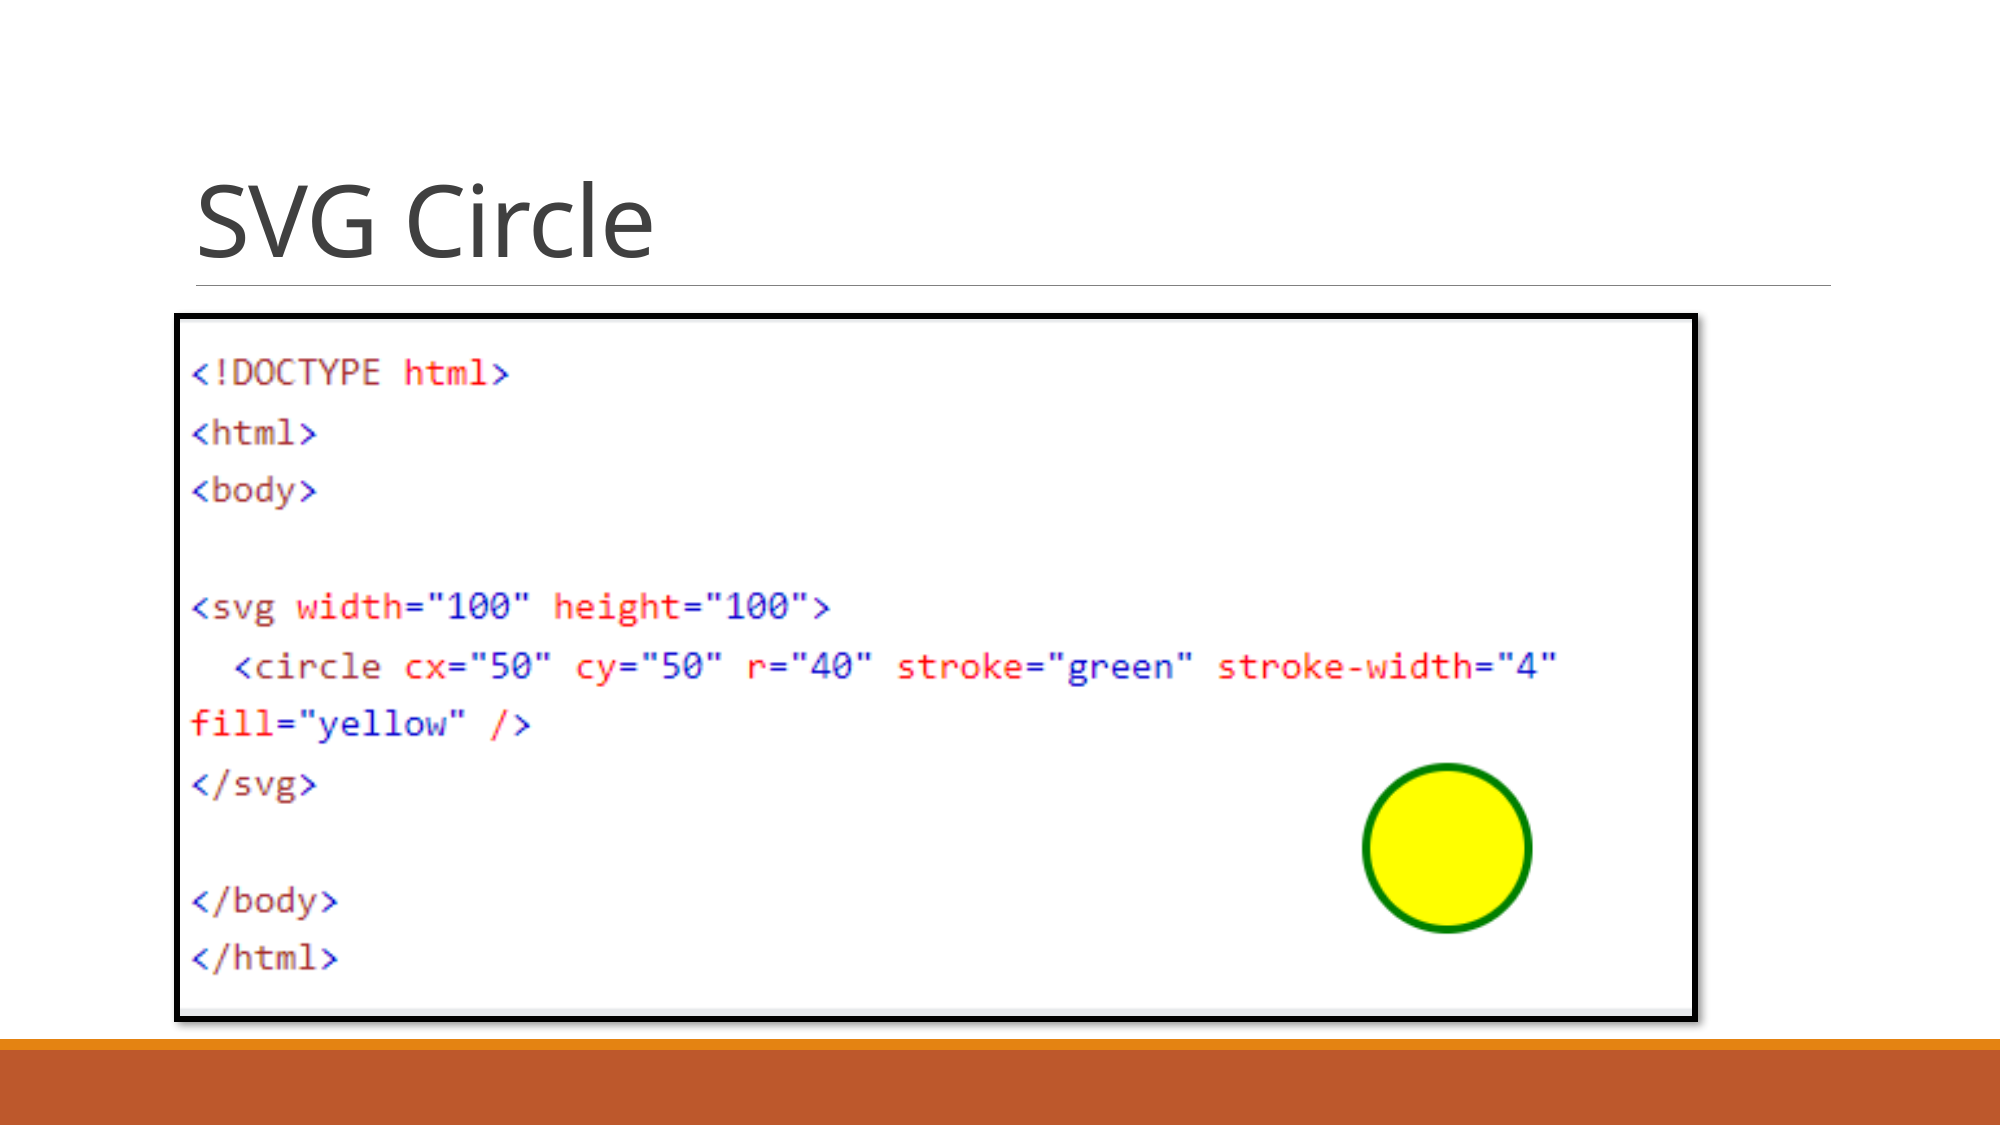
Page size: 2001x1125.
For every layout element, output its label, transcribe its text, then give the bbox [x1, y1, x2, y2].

picture [1319, 734, 1600, 987]
title SVG Circle [180, 47, 1830, 285]
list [179, 318, 1693, 1017]
